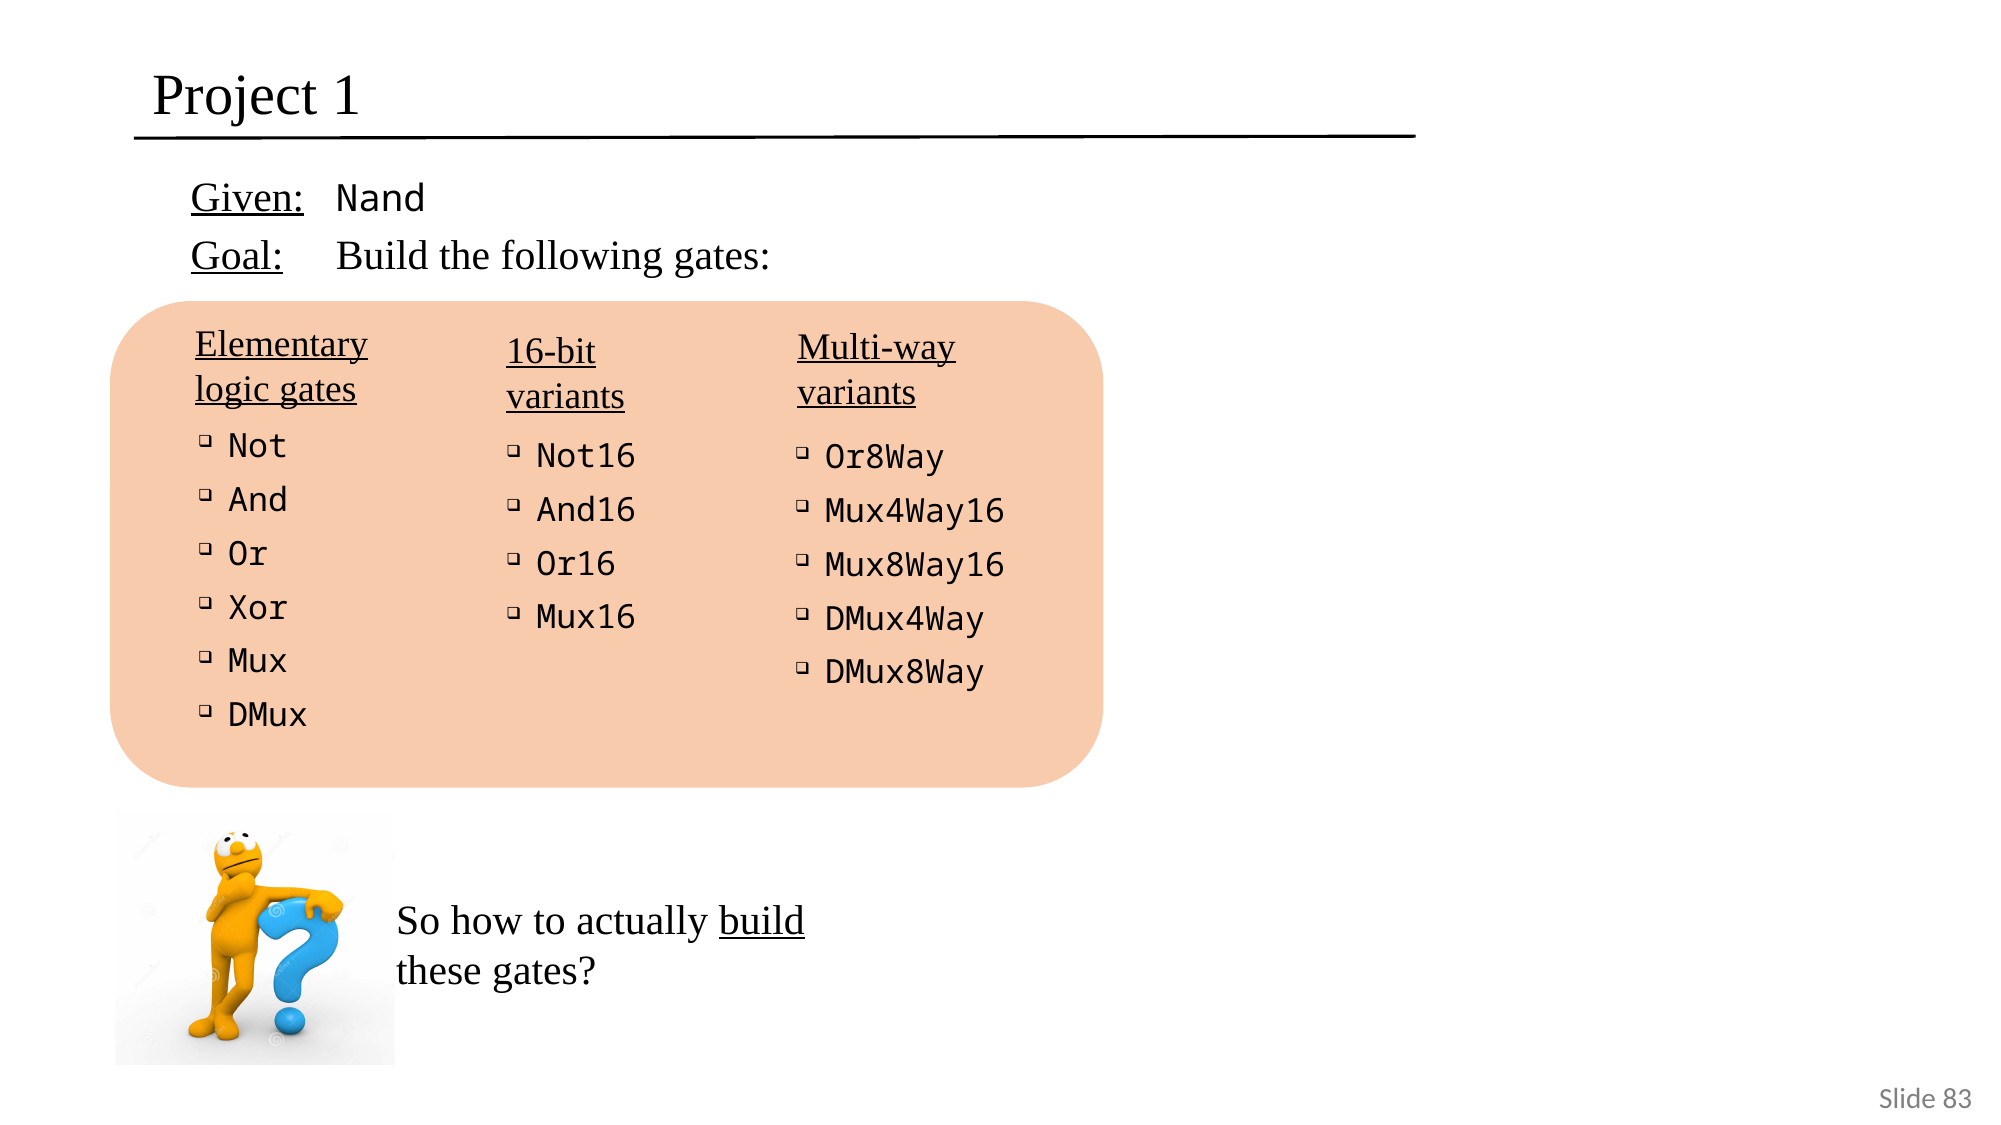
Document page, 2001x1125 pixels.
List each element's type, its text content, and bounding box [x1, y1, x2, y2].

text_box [115, 809, 906, 1065]
title Project 1 [137, 48, 1417, 144]
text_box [109, 161, 1187, 802]
